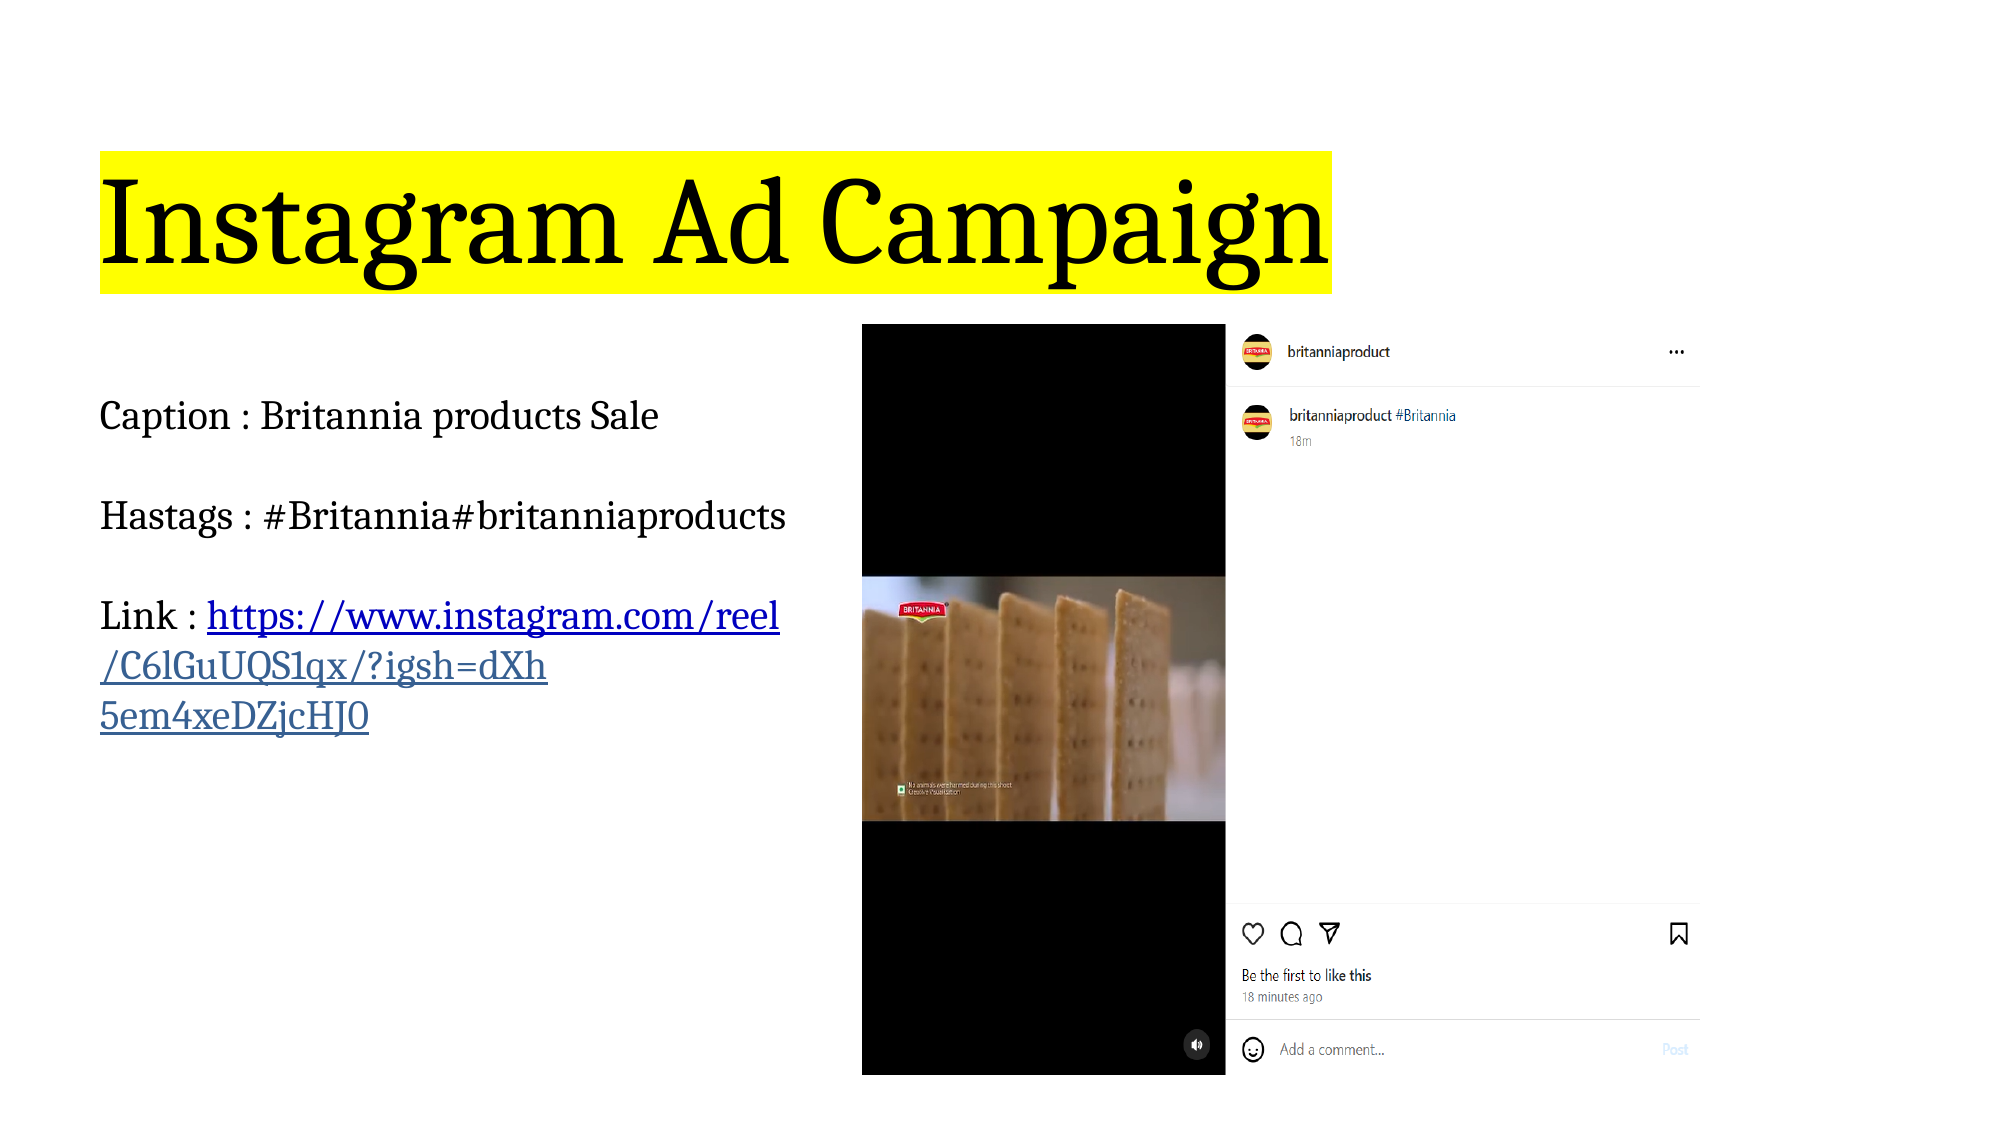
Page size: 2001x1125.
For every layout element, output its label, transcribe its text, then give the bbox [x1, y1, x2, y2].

subtitle Caption : Britannia products Sale Hastags : #Britannia#britanniaproducts Link : https://www.instagram.com/reel /C6lGuUQS1qx/?igsh=dXh 5em4xeDZjcHJ0 [99, 387, 857, 741]
picture [862, 324, 1701, 1076]
title Instagram Ad Campaign [99, 138, 1800, 290]
